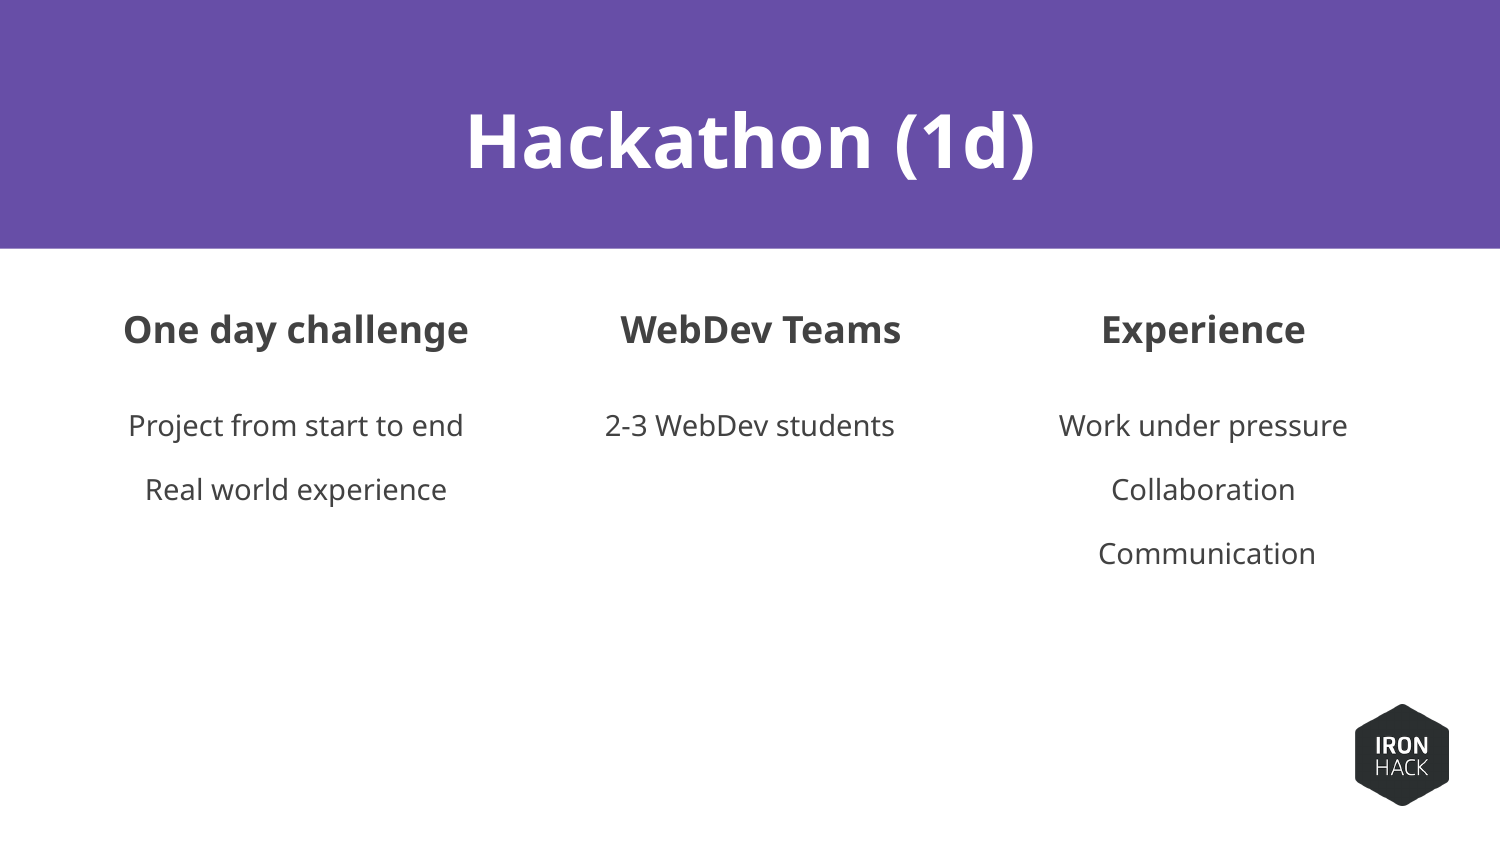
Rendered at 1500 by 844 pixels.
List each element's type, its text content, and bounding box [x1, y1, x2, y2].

list Work under pressure Collaboration Communication [998, 392, 1409, 806]
picture [1409, 704, 1449, 806]
title Hackathon (1d) [70, 52, 1430, 224]
list 2-3 WebDev students [544, 392, 955, 806]
subtitle WebDev Teams [534, 275, 988, 366]
subtitle Experience [999, 275, 1408, 366]
list Project from start to end Real world experience [91, 392, 502, 806]
subtitle One day challenge [91, 275, 501, 366]
